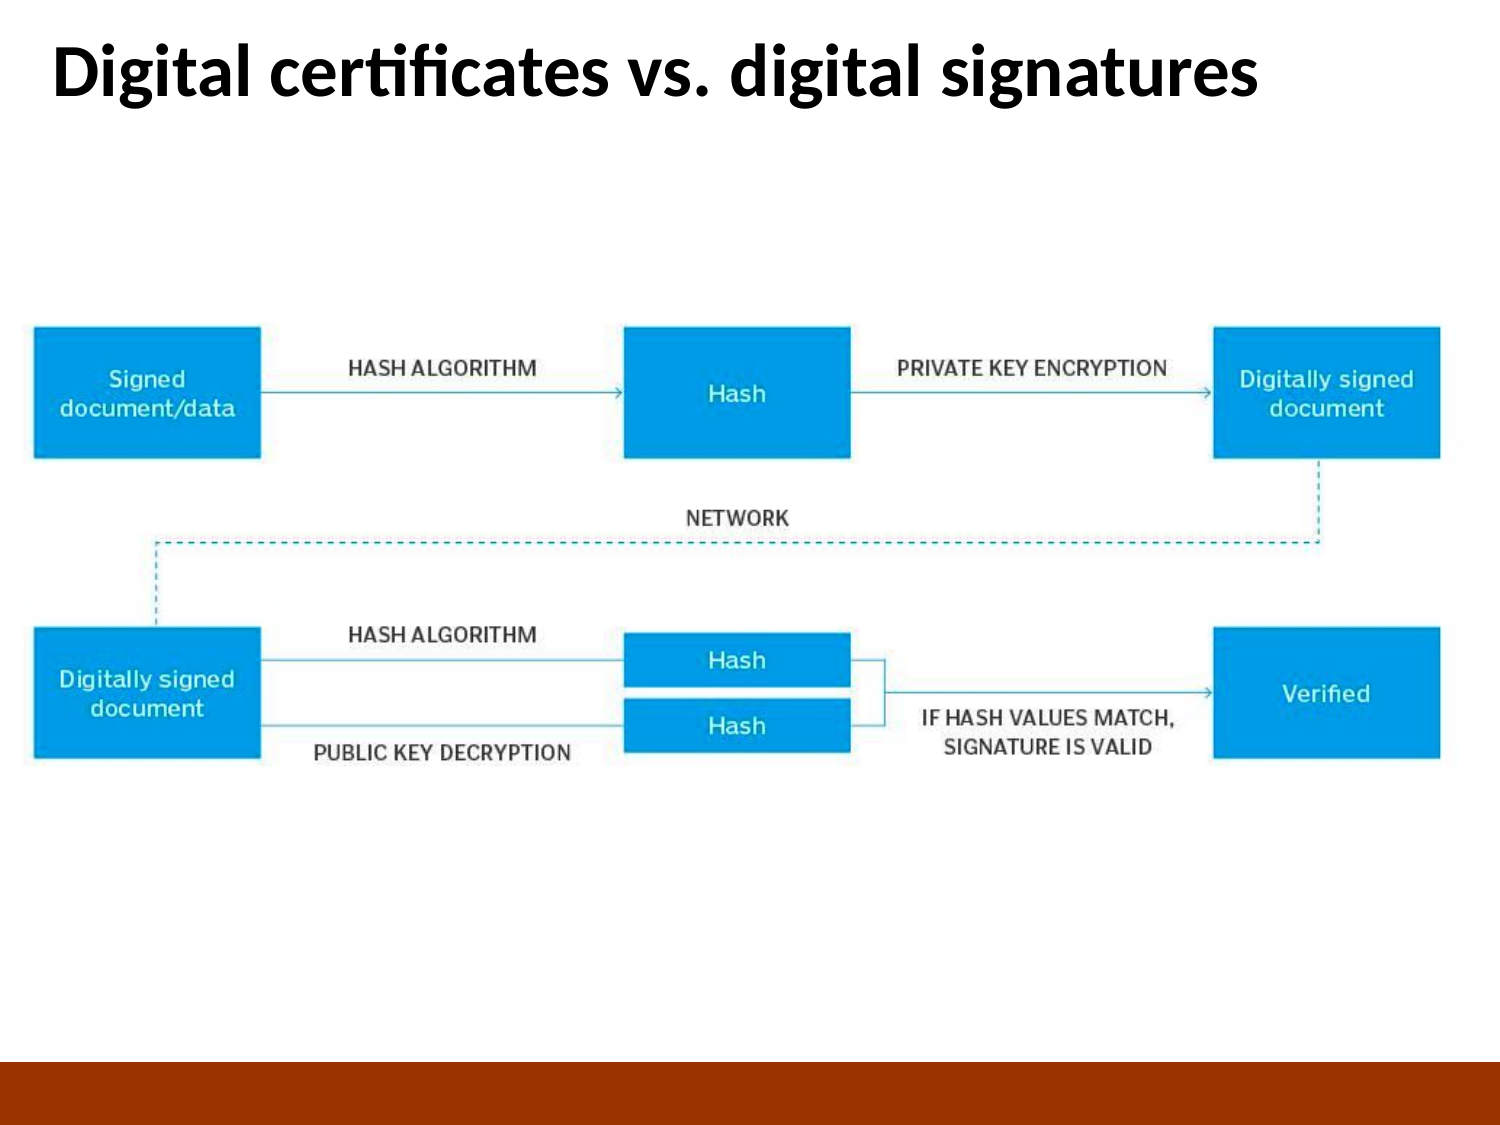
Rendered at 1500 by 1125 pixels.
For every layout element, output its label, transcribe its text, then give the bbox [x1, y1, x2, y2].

text_box [0, 1062, 1500, 1125]
picture [0, 277, 1500, 848]
title Digital certificates vs. digital signatures [37, 32, 1388, 100]
